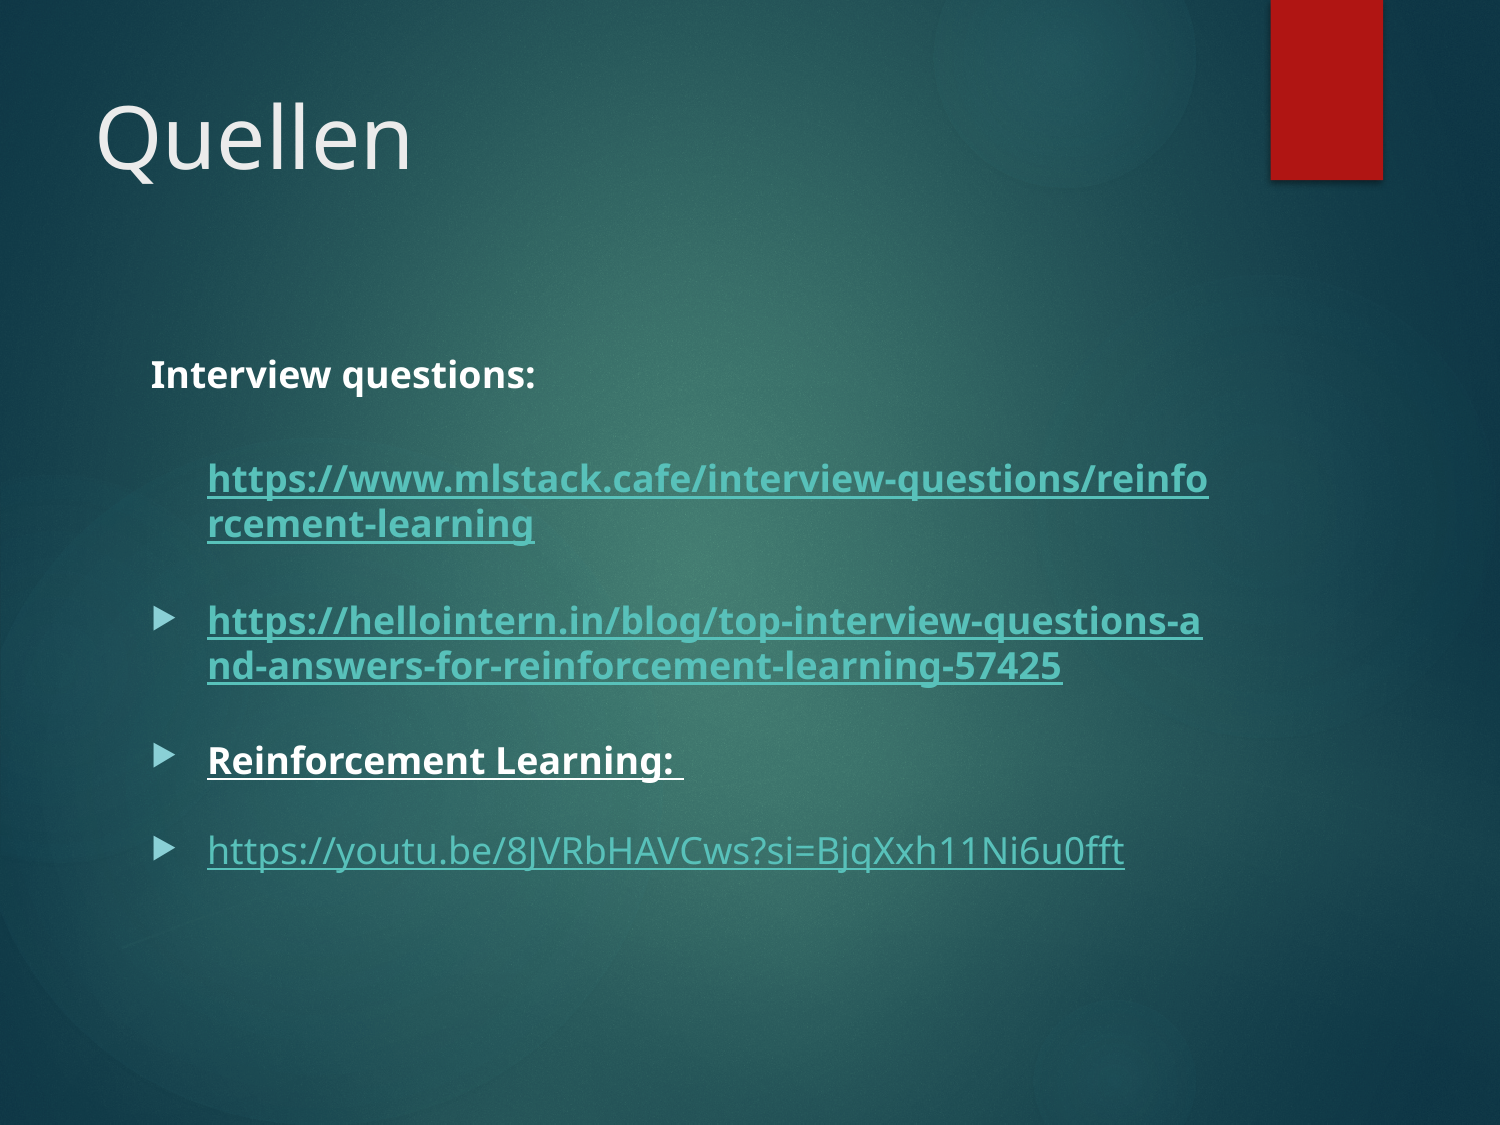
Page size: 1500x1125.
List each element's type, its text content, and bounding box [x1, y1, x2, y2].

list Interview questions: https://www.mlstack.cafe/interview-questions/reinforcement-learning https://hellointern.in/blog/top-interview-questions-and-answers-for-reinforcement-learning-57425 Reinforcement Learning: https://youtu.be/8JVRbHAVCws?si=BjqXxh11Ni6u0fft [135, 336, 1237, 1025]
title Quellen [79, 74, 1237, 304]
